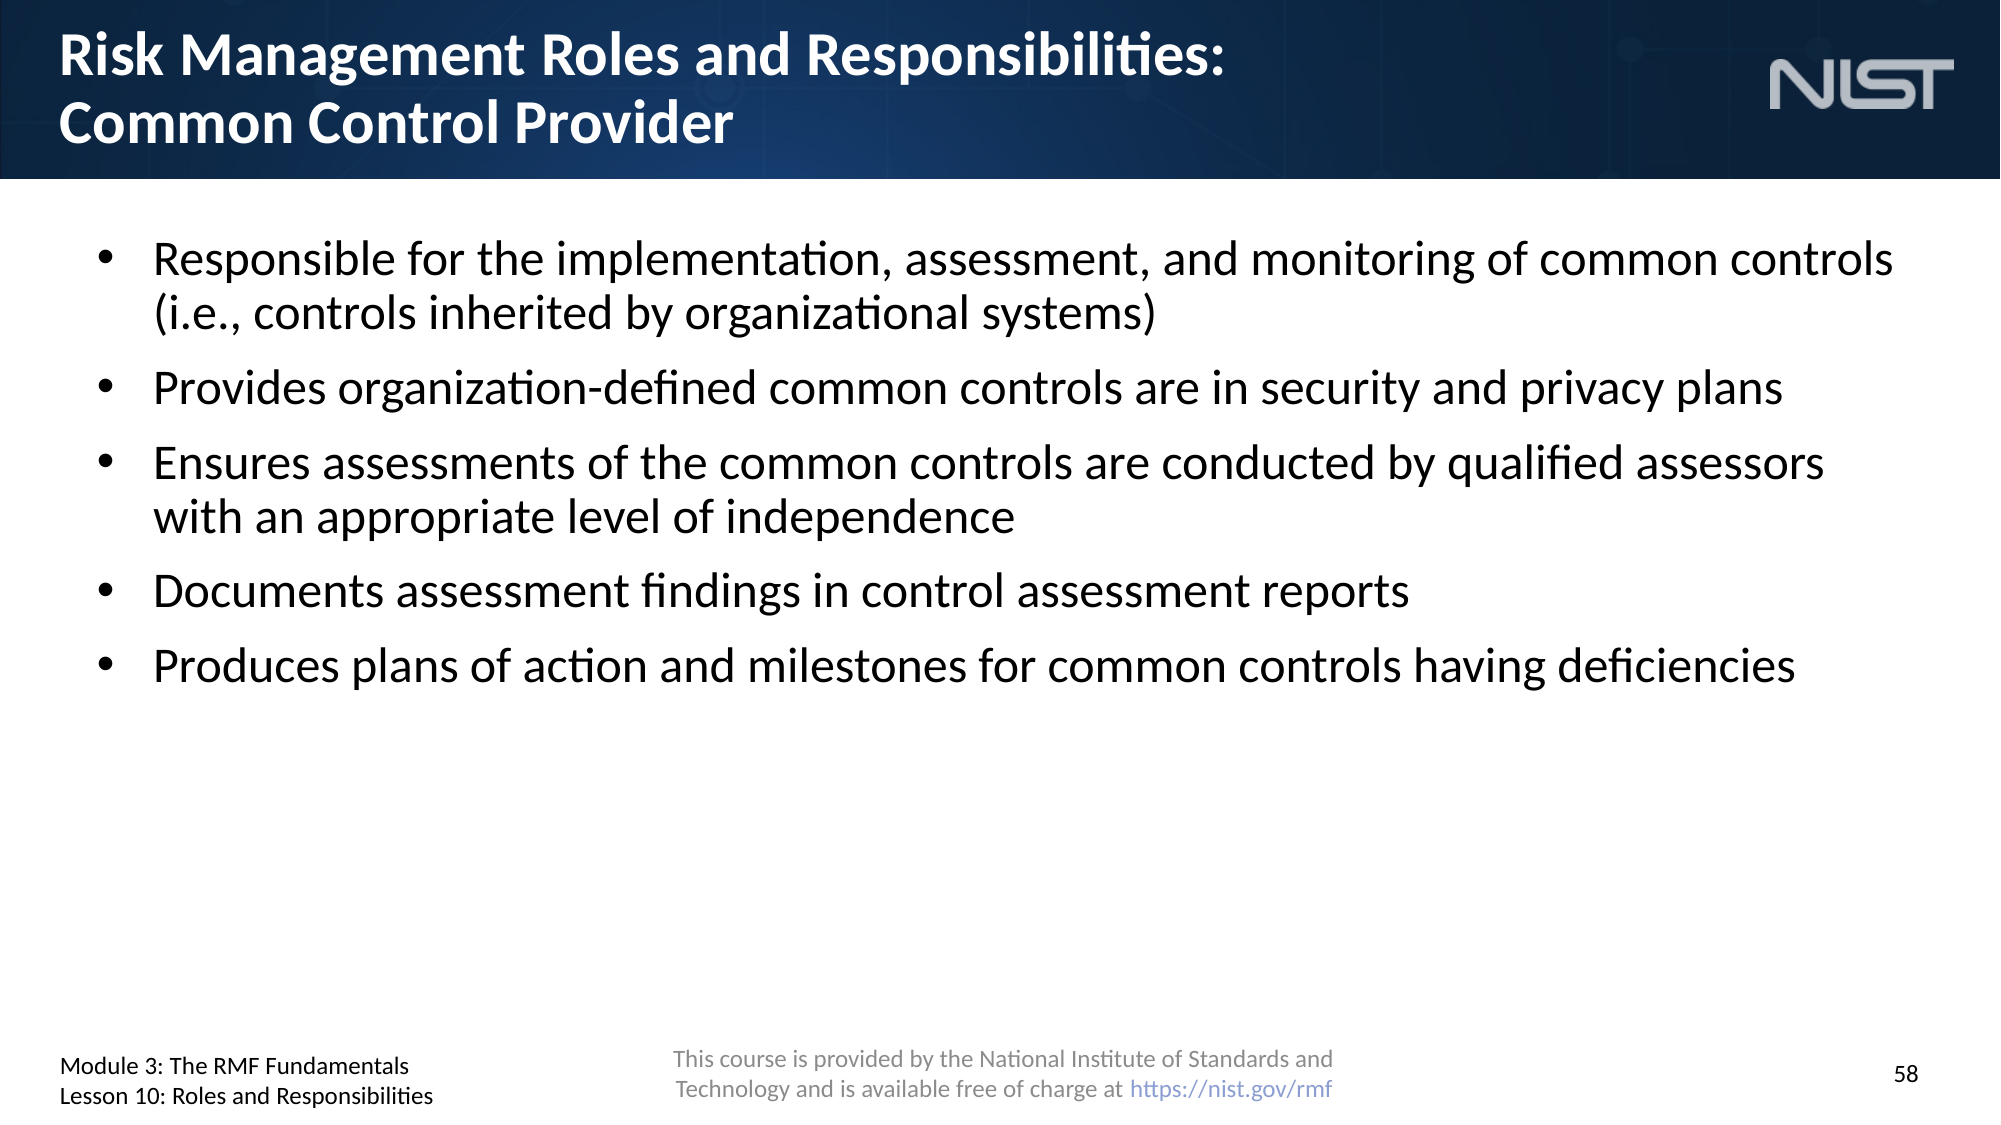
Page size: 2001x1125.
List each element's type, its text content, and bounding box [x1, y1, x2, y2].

slide_number 58 [1770, 1050, 1934, 1110]
title Risk Management Roles and Responsibilities: Common Control Provider [45, 14, 1710, 175]
picture [0, 0, 2000, 179]
list Responsible for the implementation, assessment, and monitoring of common controls (i.e., controls inherited by organizational systems) Provides organization-defined common controls are in security and privacy plans Ensures assessments of the common controls are conducted by qualified assessors with an appropriate level of independence Documents assessment findings in control assessment reports Produces plans of action and milestones for common controls having deficiencies [82, 224, 1919, 997]
text_box Module 3: The RMF Fundamentals Lesson 10: Roles and Responsibilities [44, 1049, 645, 1110]
